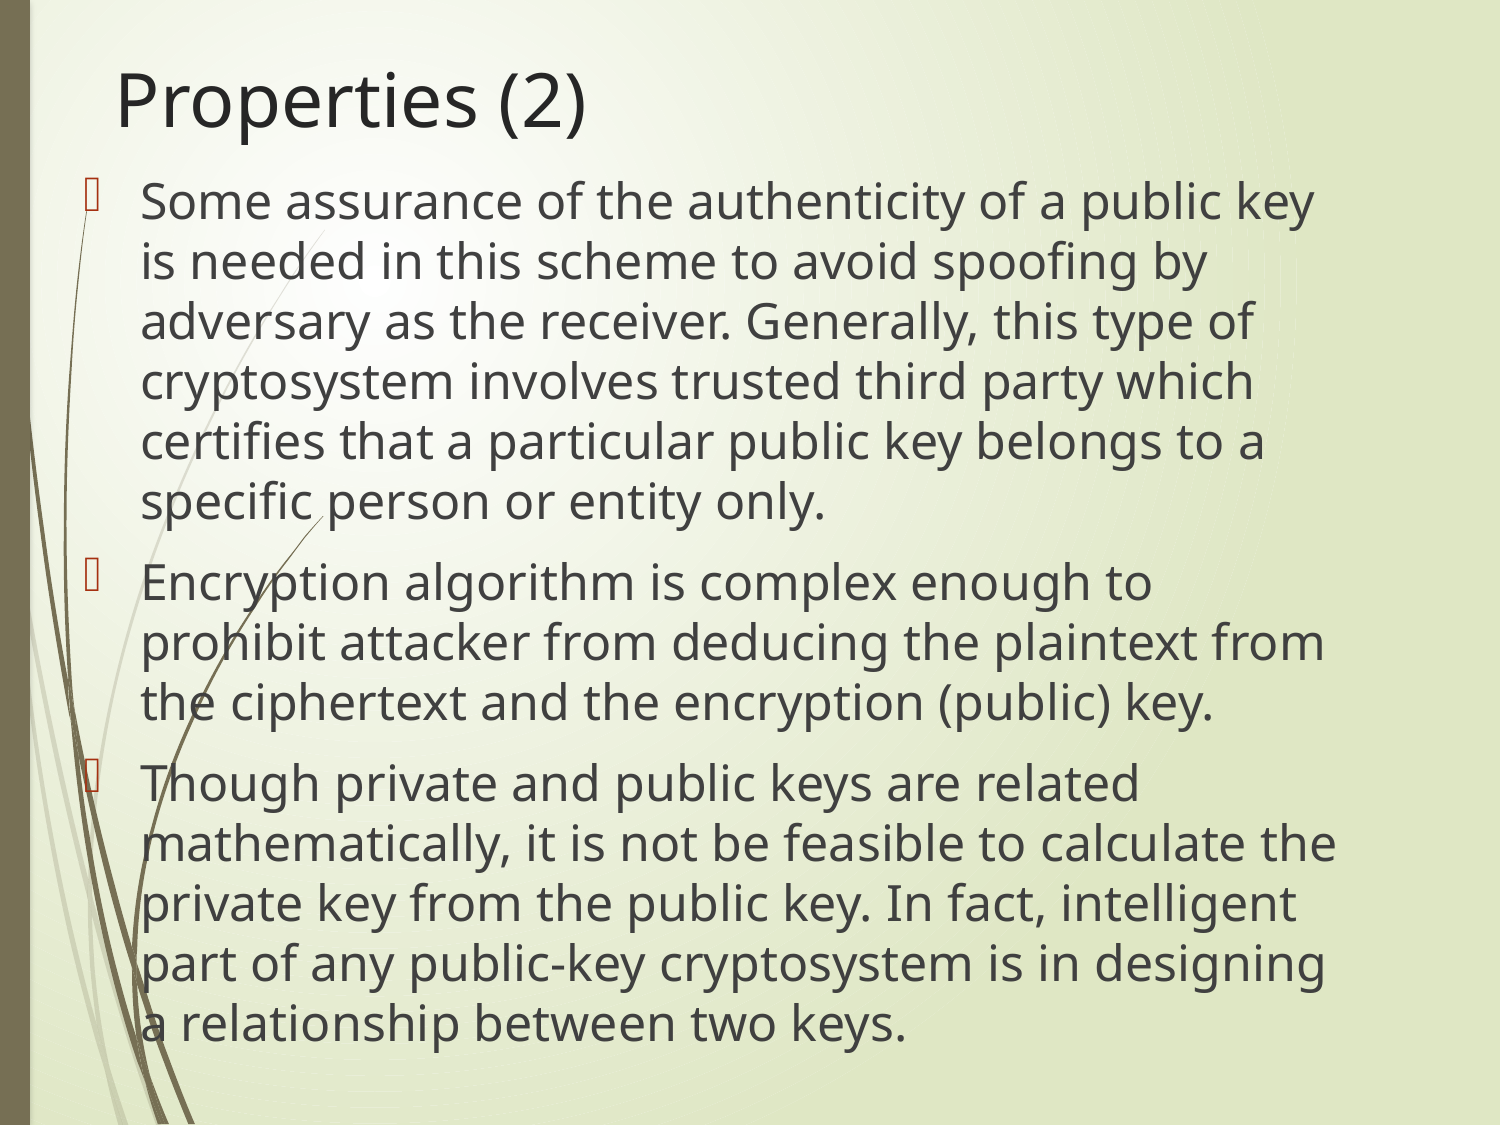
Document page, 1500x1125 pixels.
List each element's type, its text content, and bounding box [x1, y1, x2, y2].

list Some assurance of the authenticity of a public key is needed in this scheme to avoid spoofing by adversary as the receiver. Generally, this type of cryptosystem involves trusted third party which certifies that a particular public key belongs to a specific person or entity only. Encryption algorithm is complex enough to prohibit attacker from deducing the plaintext from the ciphertext and the encryption (public) key. Though private and public keys are related mathematically, it is not be feasible to calculate the private key from the public key. In fact, intelligent part of any public-key cryptosystem is in designing a relationship between two keys. [68, 161, 1369, 837]
title Properties (2) [99, 45, 1400, 233]
